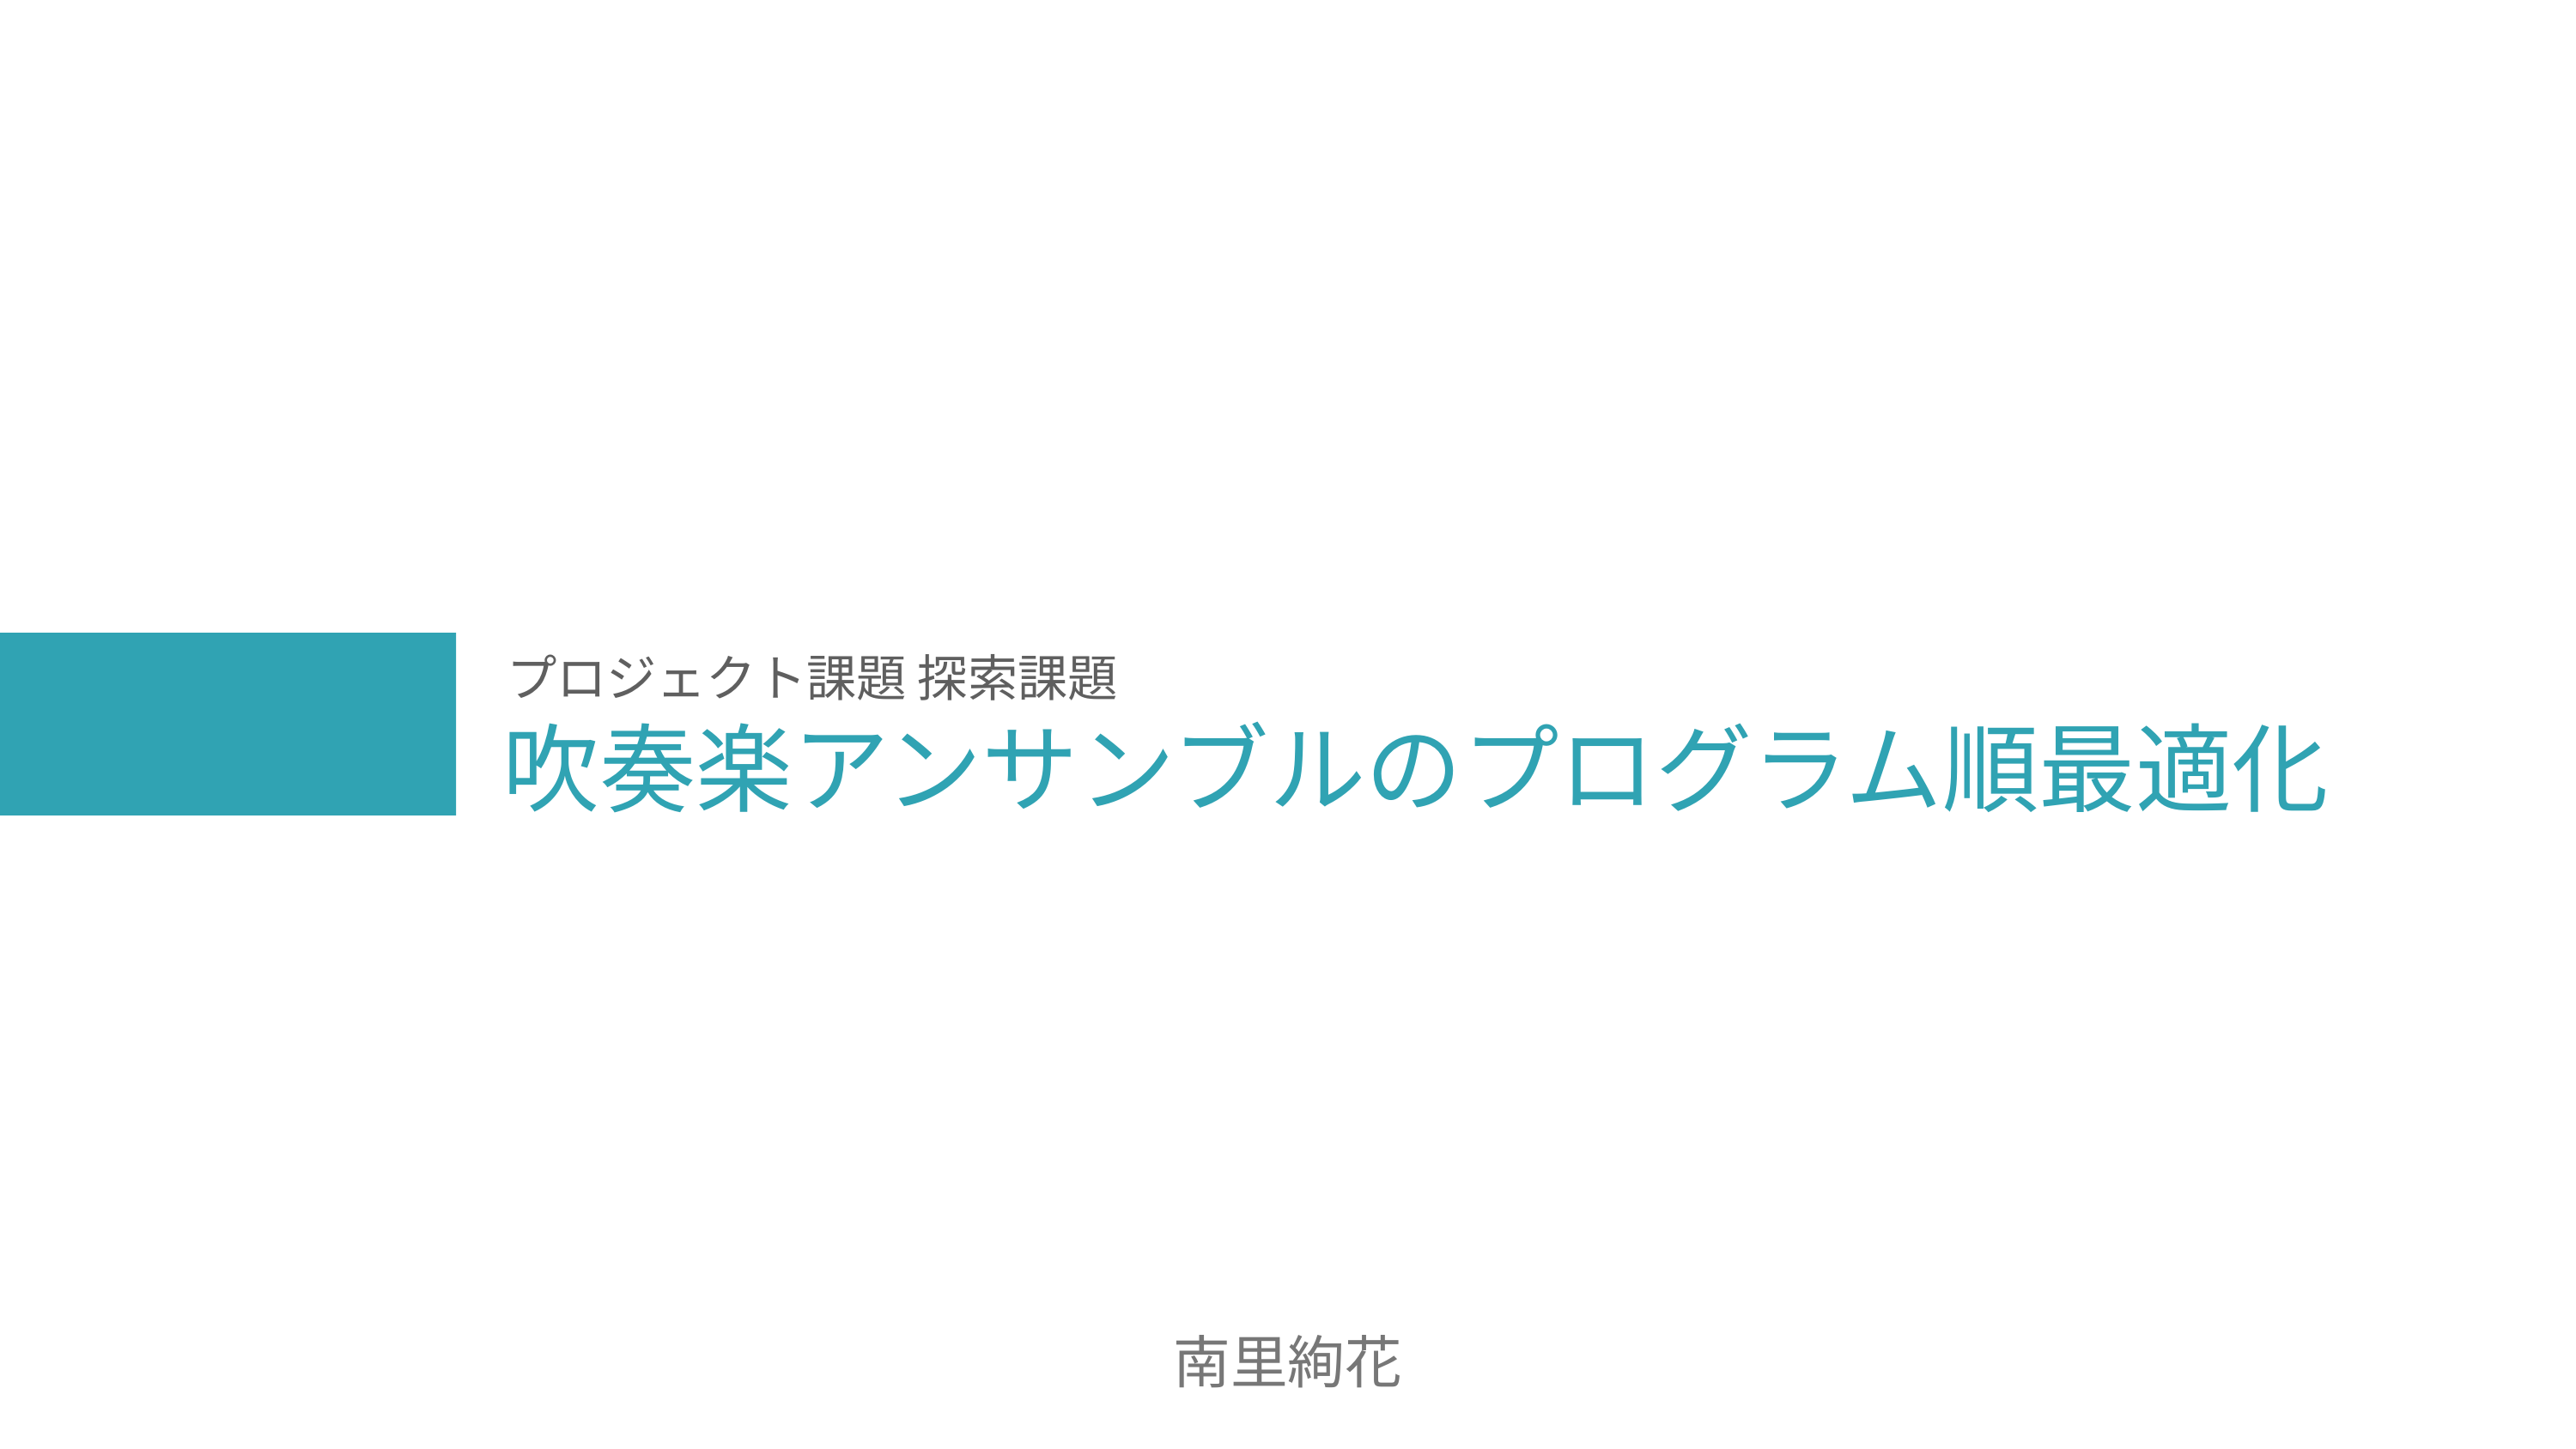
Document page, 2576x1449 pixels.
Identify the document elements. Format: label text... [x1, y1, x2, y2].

list 南里絢花 [370, 1115, 2206, 1402]
title 吹奏楽アンサンブルのプログラム順最適化 [489, 701, 2497, 863]
list プロジェクト課題 探索課題 [494, 585, 2229, 713]
